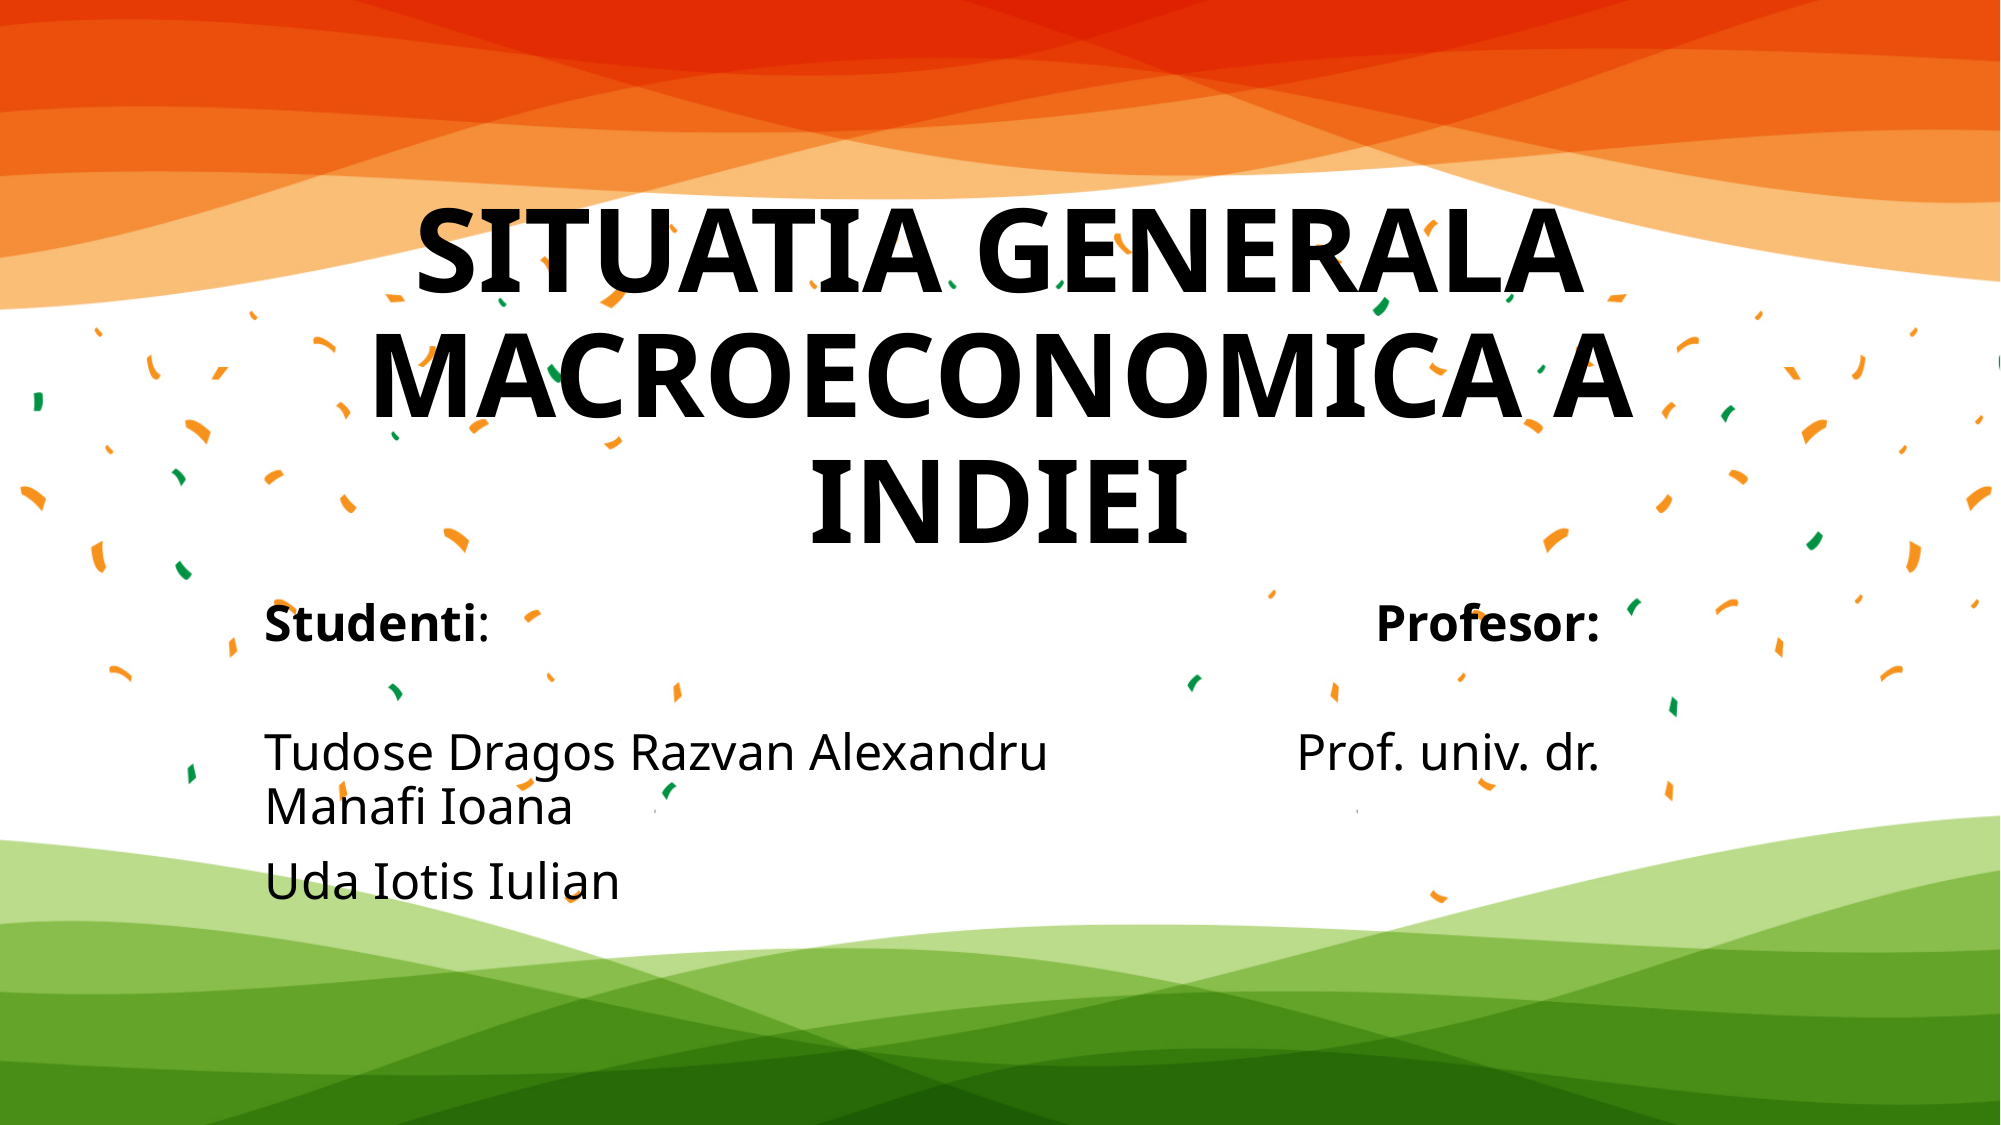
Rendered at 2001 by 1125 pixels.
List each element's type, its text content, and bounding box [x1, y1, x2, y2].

picture [0, 0, 2001, 1125]
title SITUATIA GENERALA MACROECONOMICA A INDIEI [249, 184, 1750, 576]
subtitle Studenti: Profesor: Tudose Dragos Razvan Alexandru Prof. univ. dr. Manafi Ioana Uda Iotis Iulian [249, 590, 1750, 863]
